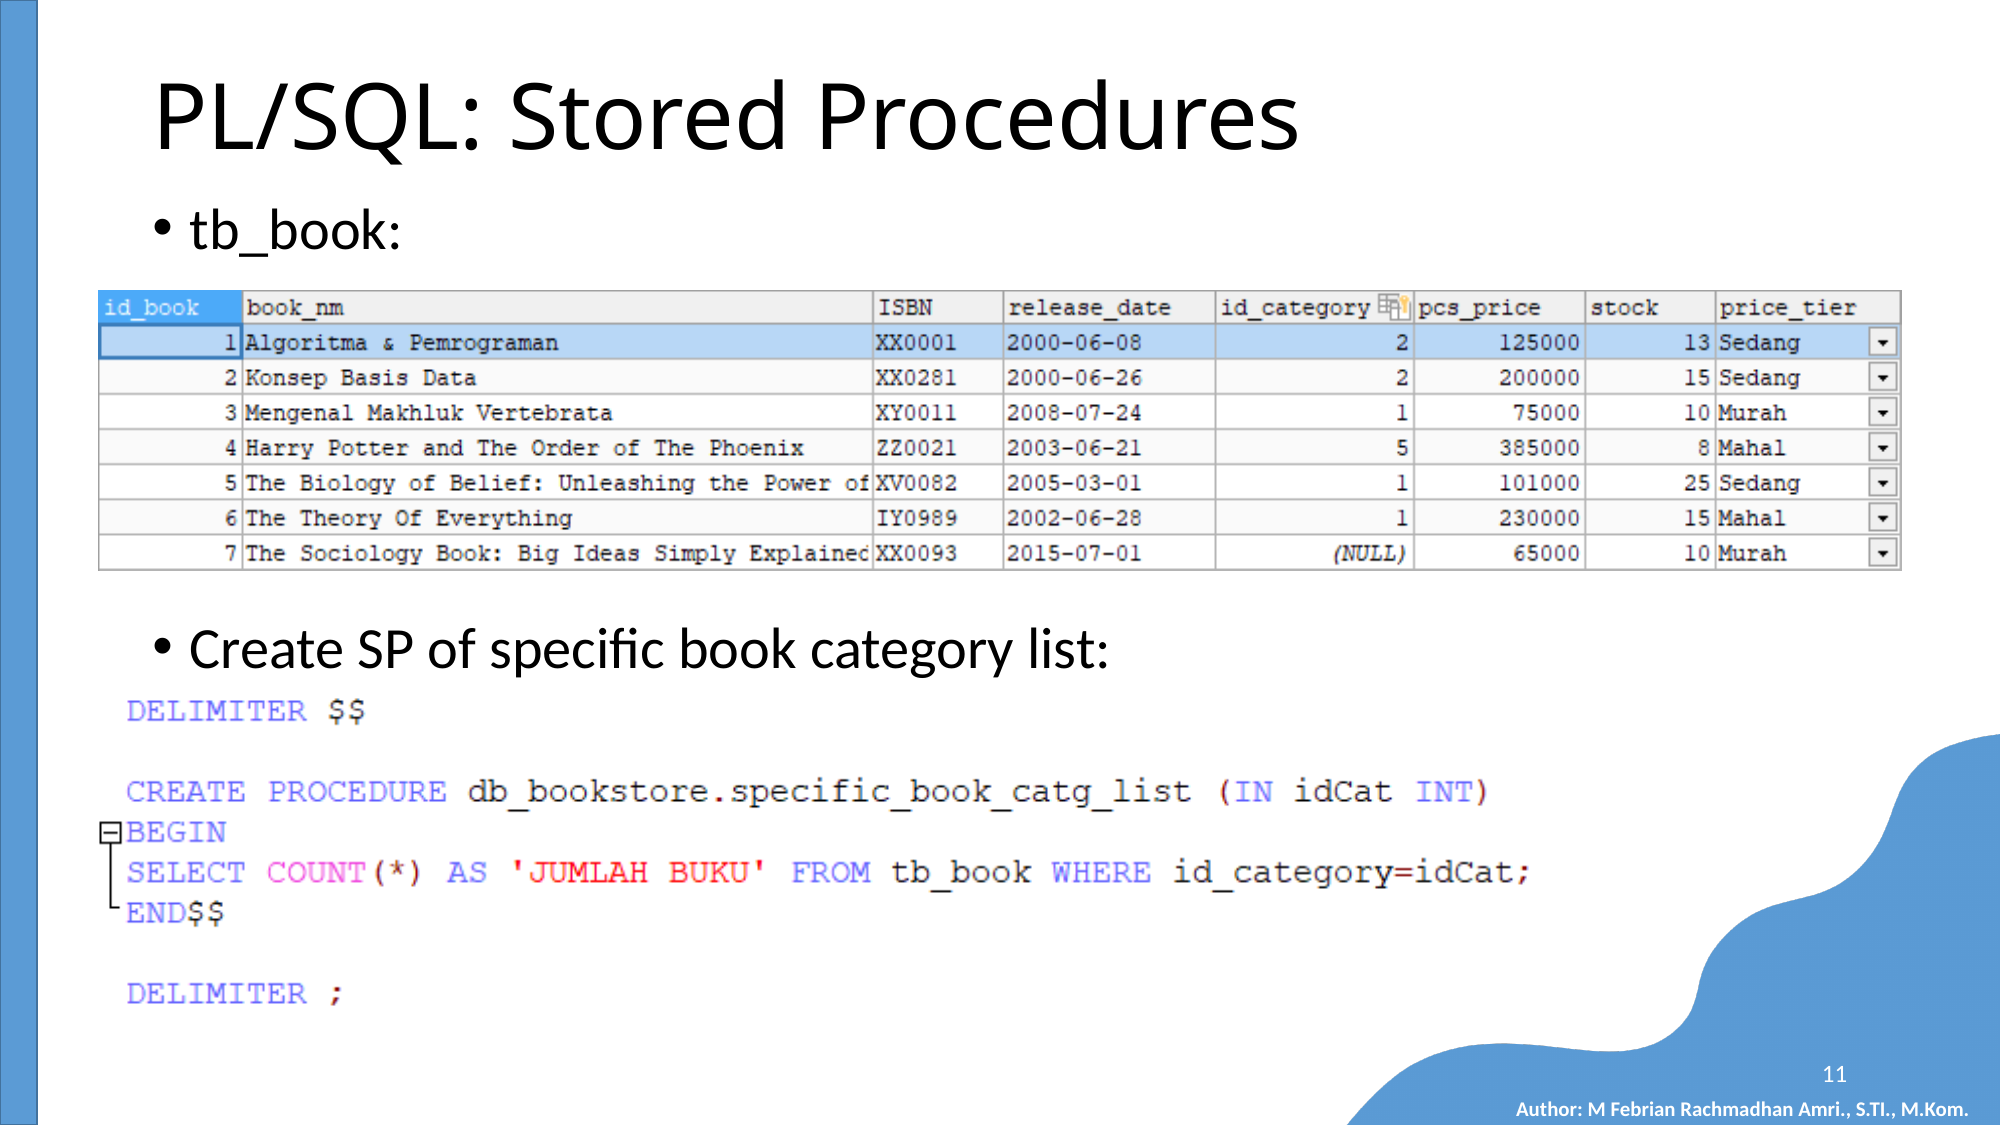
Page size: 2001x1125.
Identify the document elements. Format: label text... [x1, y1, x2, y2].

picture [98, 290, 2000, 1125]
list tb_book: Create SP of specific book category list: [137, 191, 1863, 290]
title PL/SQL: Stored Procedures [137, 59, 1863, 181]
list tb_book: Create SP of specific book category list: [137, 571, 1863, 1014]
slide_number 11 [1412, 1042, 1863, 1103]
